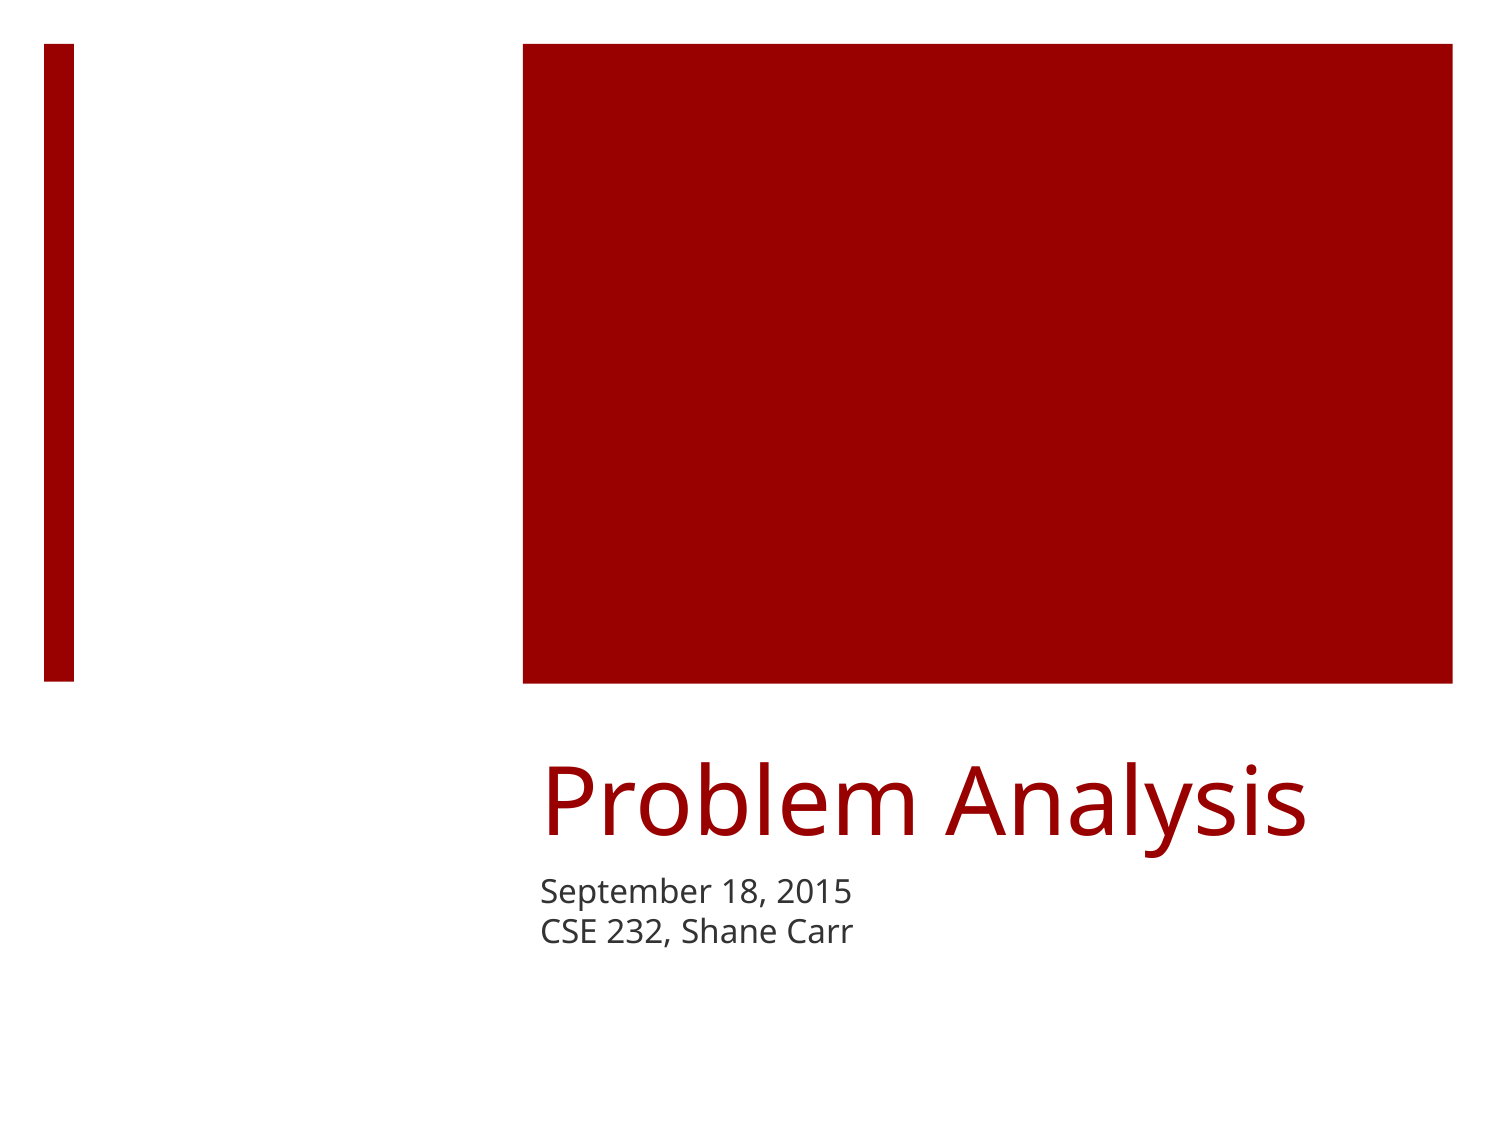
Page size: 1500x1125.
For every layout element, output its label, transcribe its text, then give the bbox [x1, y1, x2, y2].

subtitle September 18, 2015 CSE 232, Shane Carr [525, 862, 1421, 965]
title Problem Analysis [525, 690, 1421, 862]
